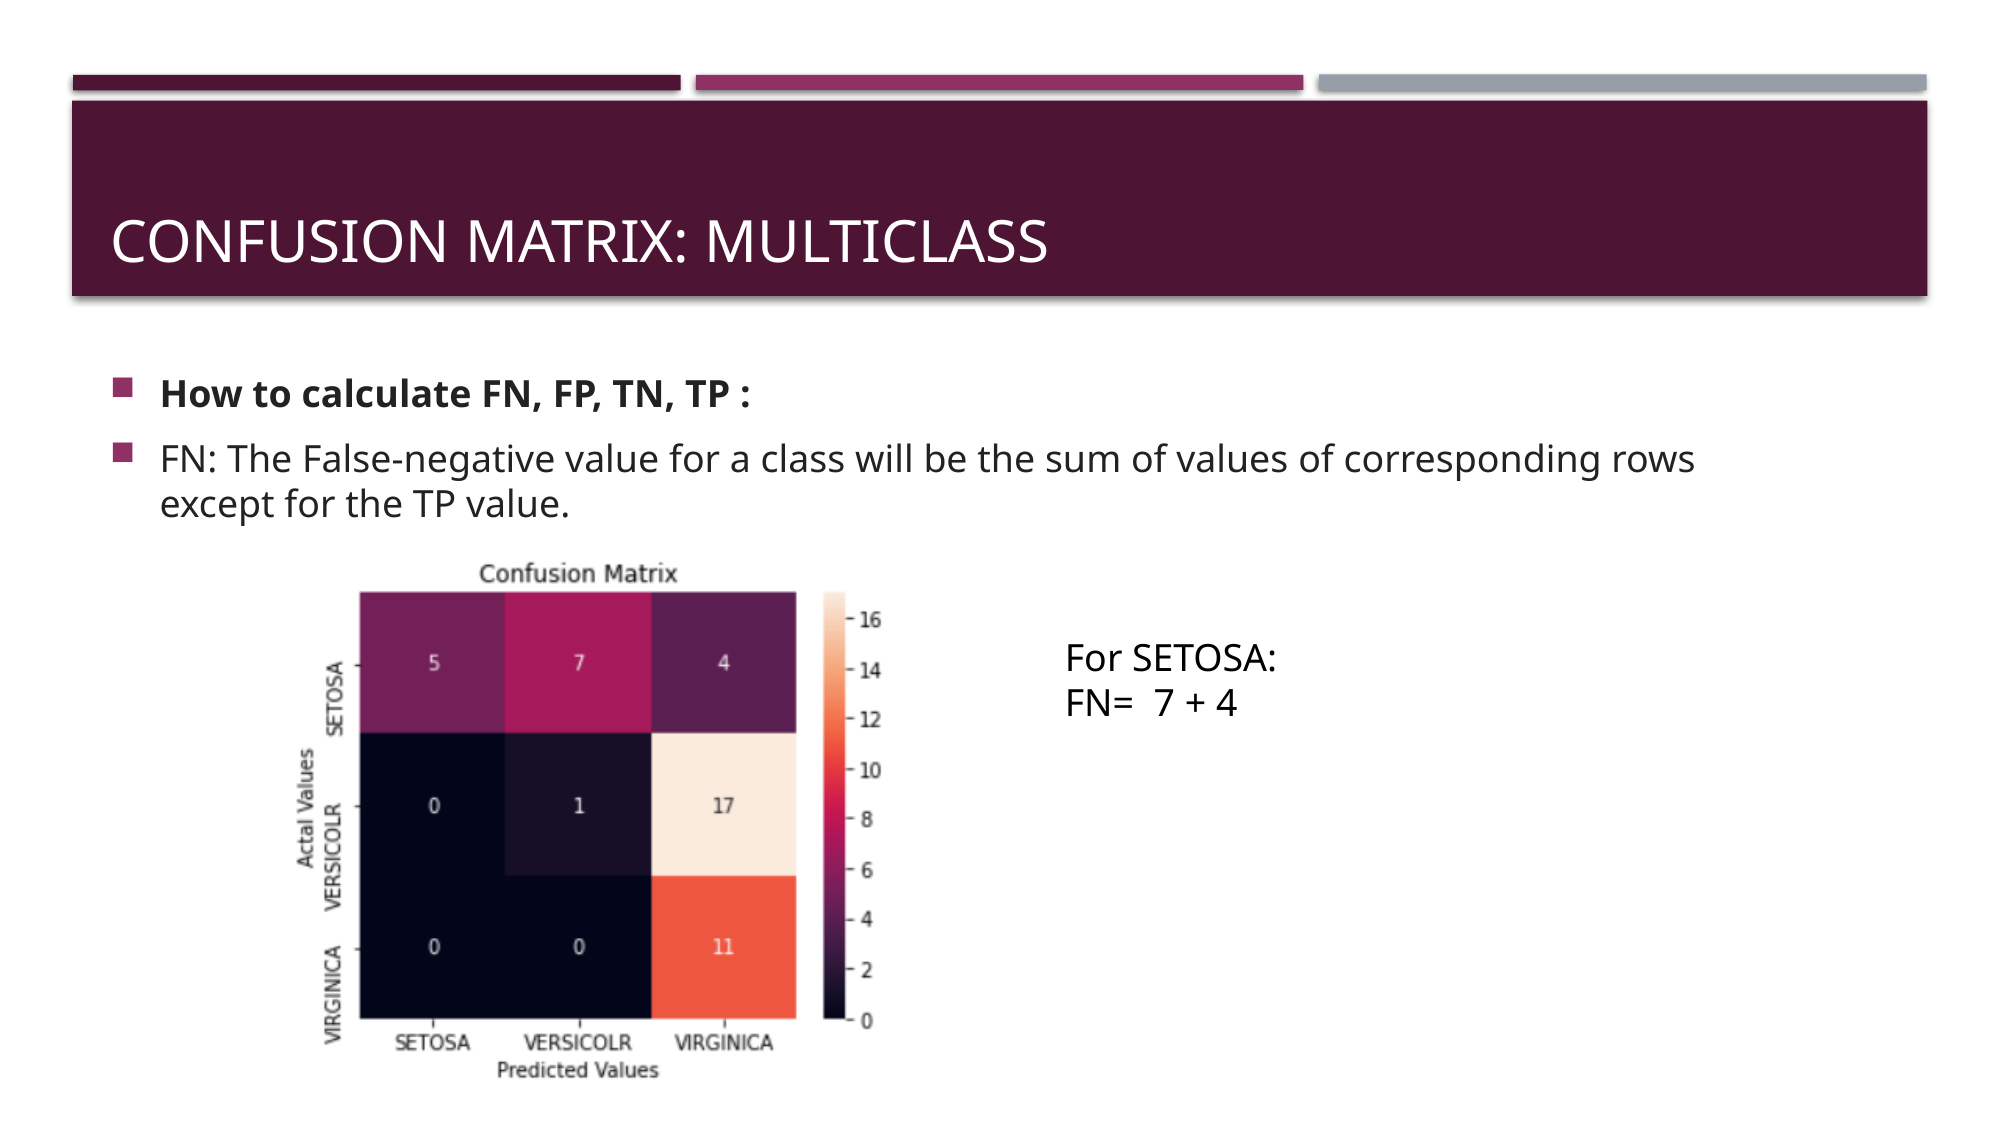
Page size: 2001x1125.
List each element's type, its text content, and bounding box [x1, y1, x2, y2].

picture [241, 542, 943, 1096]
title Confusion Matrix: Multiclass [95, 115, 1905, 282]
text_box For SETOSA: FN= 7 + 4 [1049, 626, 1774, 731]
list How to calculate FN, FP, TN, TP : FN: The False-negative value for a class will be the sum of values of corresponding rows except for the TP value. [94, 351, 1820, 608]
